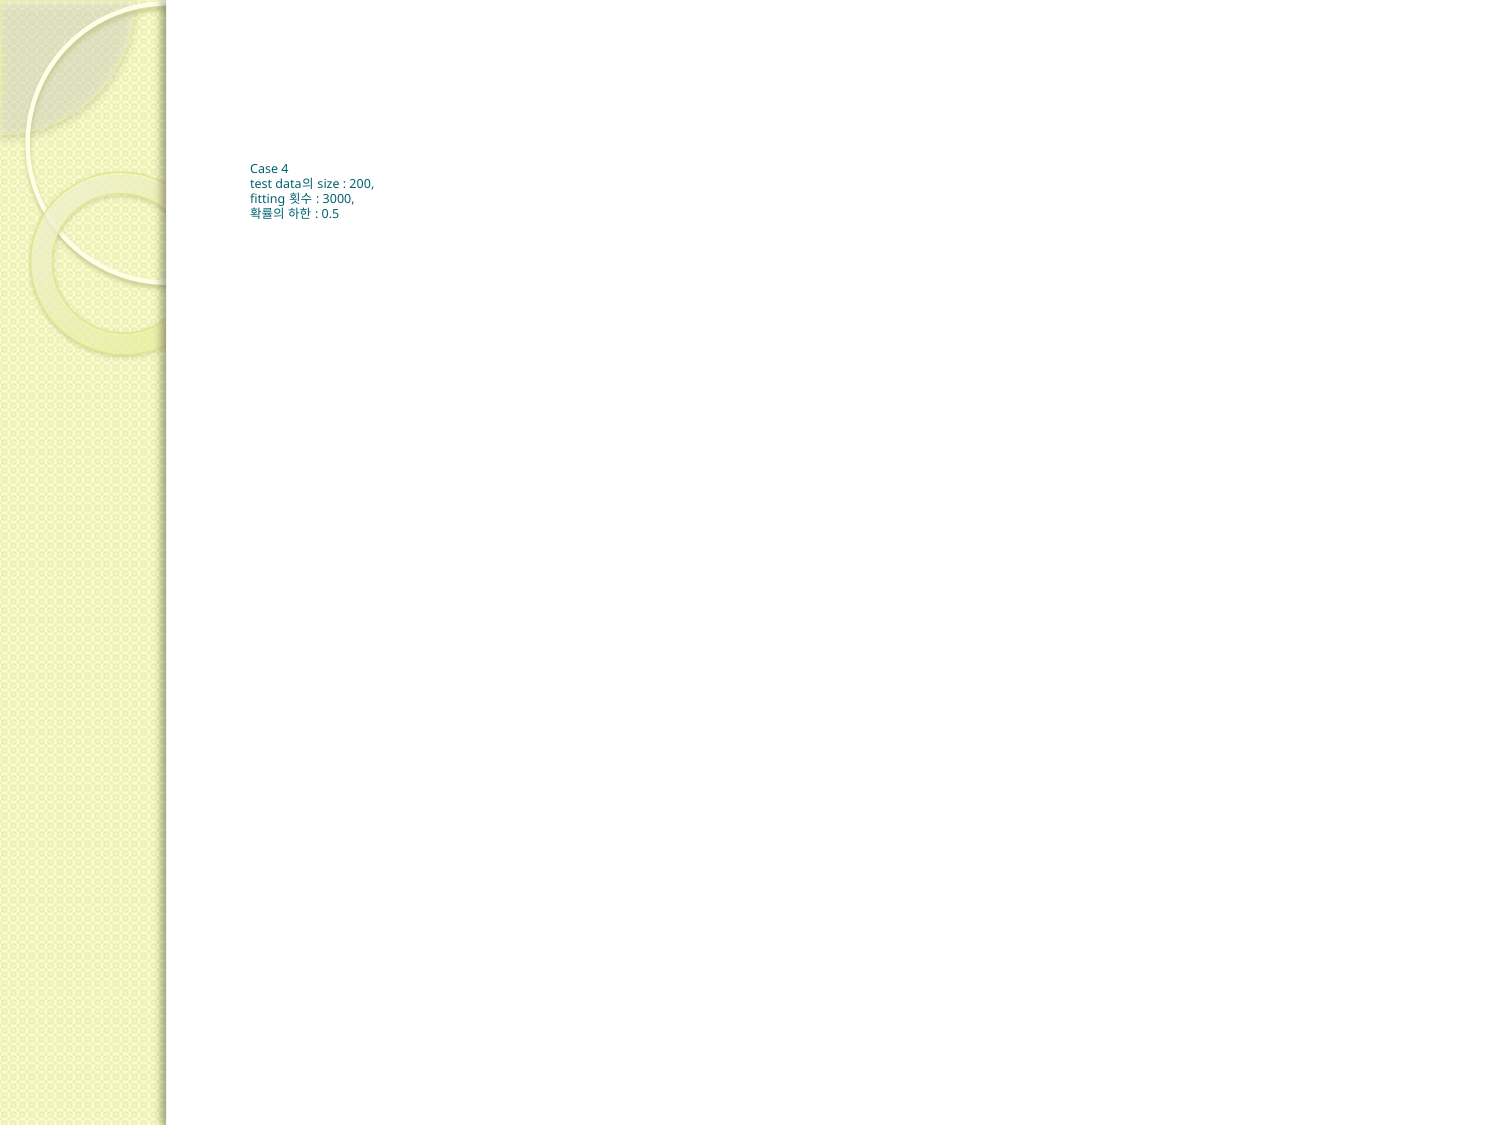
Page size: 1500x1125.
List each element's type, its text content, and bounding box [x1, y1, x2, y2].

title Case 4 test data의 size : 200, fitting 횟수 : 3000, 확률의 하한 : 0.5 [235, 45, 1466, 233]
